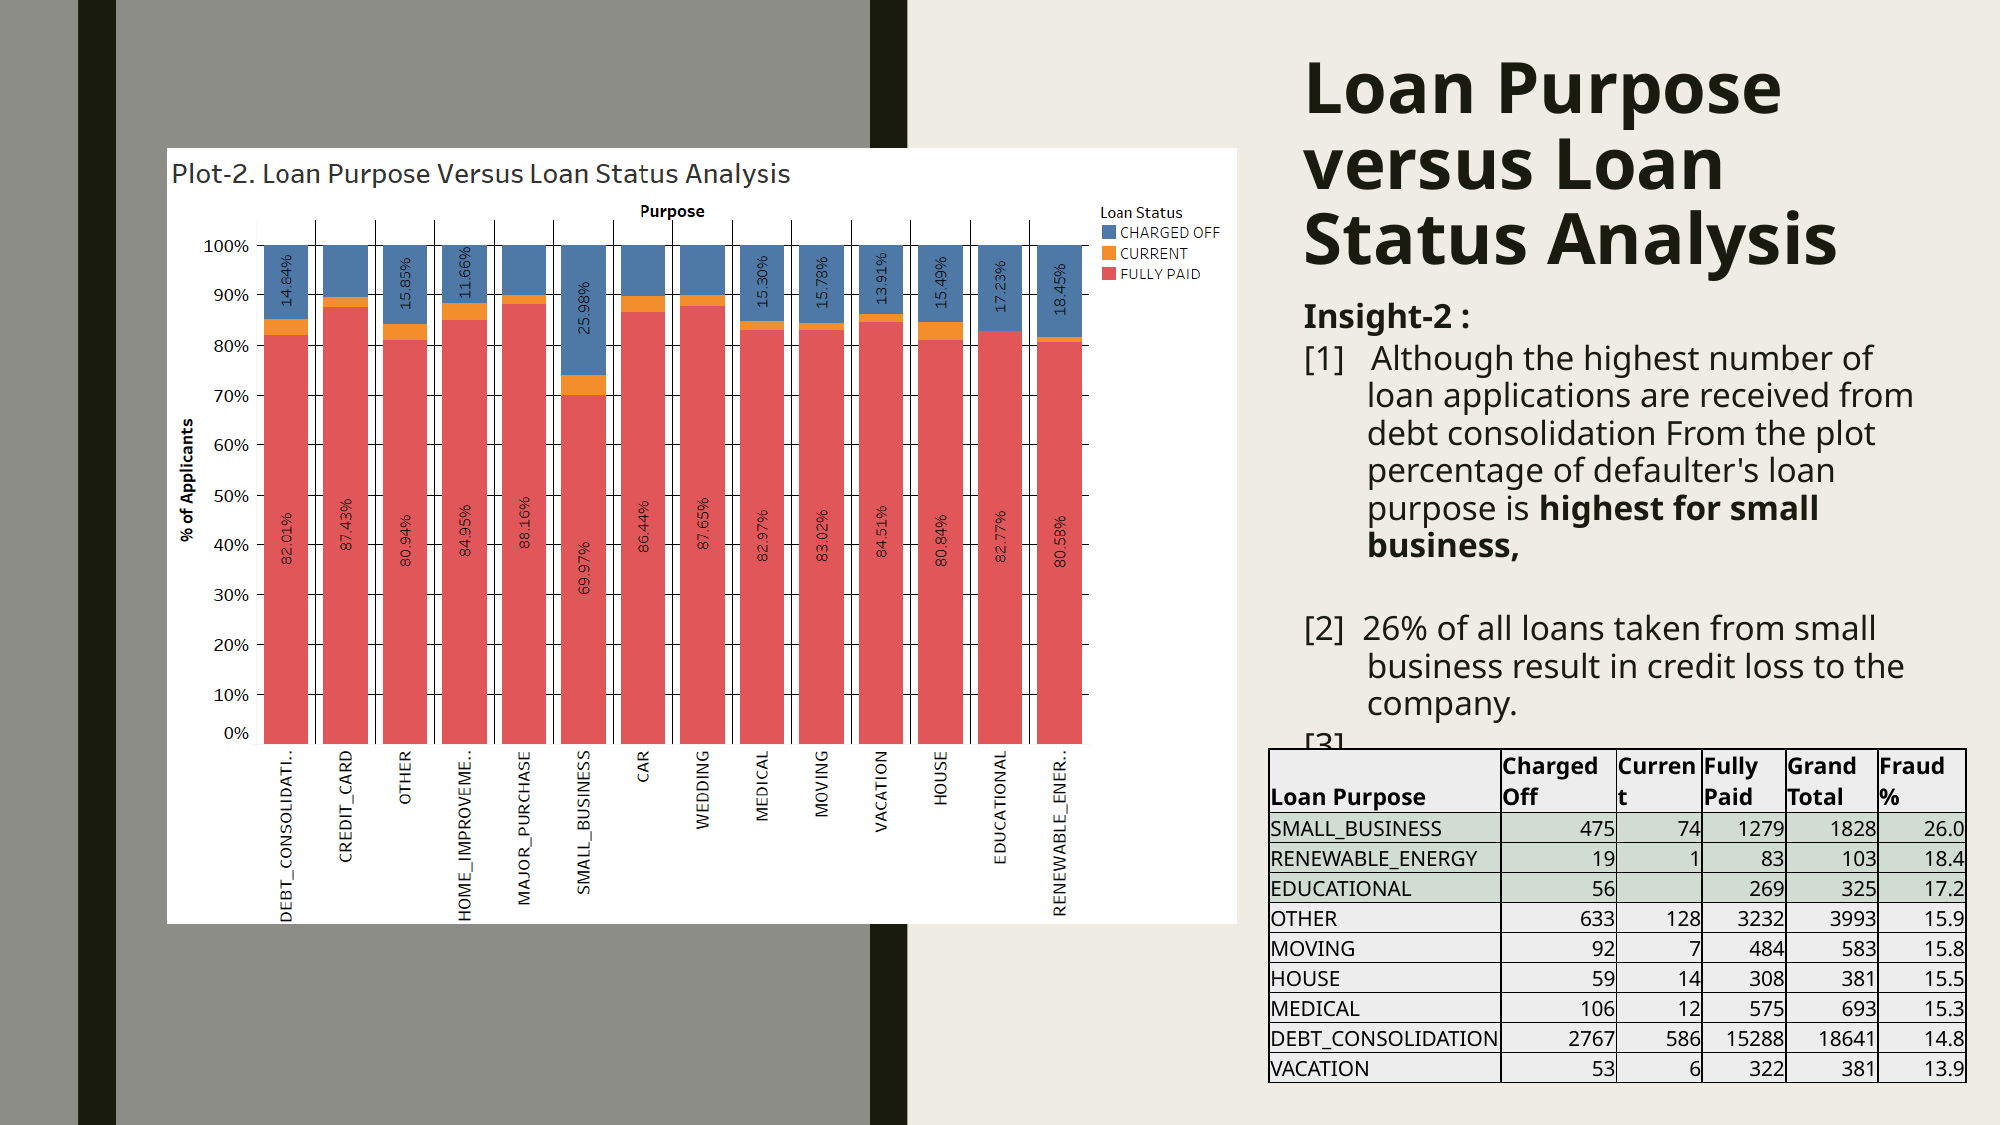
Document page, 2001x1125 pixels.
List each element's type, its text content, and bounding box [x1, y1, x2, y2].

table_cell SMALL_BUSINESS [1270, 813, 1500, 842]
table_cell 15.3 [1879, 993, 1965, 1022]
table_header Current [1617, 750, 1701, 812]
table_cell 74 [1617, 813, 1701, 842]
text_box [76, 0, 119, 1125]
table_header Grand Total [1787, 750, 1877, 812]
table_cell 1828 [1787, 813, 1877, 842]
table_header Fraud % [1879, 750, 1965, 812]
table_cell 15.5 [1879, 963, 1965, 992]
table_cell 7 [1617, 933, 1701, 962]
table_cell 1279 [1703, 813, 1785, 842]
table_cell 83 [1703, 843, 1785, 872]
table_cell 13.9 [1879, 1053, 1965, 1082]
list Insight-2 : [1] Although the highest number of loan applications are received from debt consolidation From the plot percentage of defaulter's loan purpose is highest for small business, [2] 26% of all loans taken from small business result in credit loss to the company. [3] [1288, 291, 1934, 748]
table_header Loan Purpose [1270, 750, 1500, 812]
table_cell 92 [1502, 933, 1616, 962]
table_cell 475 [1502, 813, 1616, 842]
table_cell 6 [1617, 1053, 1701, 1082]
table_cell 15288 [1703, 1023, 1785, 1052]
table_cell MEDICAL [1270, 993, 1500, 1022]
table_cell EDUCATIONAL [1270, 873, 1500, 902]
table_cell VACATION [1270, 1053, 1500, 1082]
table_cell 15.8 [1879, 933, 1965, 962]
table_cell [1617, 873, 1701, 902]
table_cell 484 [1703, 933, 1785, 962]
table_cell RENEWABLE_ENERGY [1270, 843, 1500, 872]
table_cell 325 [1787, 873, 1877, 902]
table_cell 26.0 [1879, 813, 1965, 842]
table_cell HOUSE [1270, 963, 1500, 992]
table_cell 15.9 [1879, 903, 1965, 932]
table_cell 106 [1502, 993, 1616, 1022]
table_cell 18.4 [1879, 843, 1965, 872]
table_cell 14 [1617, 963, 1701, 992]
table_cell 308 [1703, 963, 1785, 992]
table_cell 12 [1617, 993, 1701, 1022]
table_cell 586 [1617, 1023, 1701, 1052]
table_cell 381 [1787, 1053, 1877, 1082]
table_header Charged Off [1502, 750, 1616, 812]
table_cell MOVING [1270, 933, 1500, 962]
table_cell 17.2 [1879, 873, 1965, 902]
table_cell 322 [1703, 1053, 1785, 1082]
table_cell 269 [1703, 873, 1785, 902]
table_cell 53 [1502, 1053, 1616, 1082]
table_cell 3232 [1703, 903, 1785, 932]
table_cell 583 [1787, 933, 1877, 962]
table_header Fully Paid [1703, 750, 1785, 812]
table_cell 18641 [1787, 1023, 1877, 1052]
table_cell 1 [1617, 843, 1701, 872]
table_cell 14.8 [1879, 1023, 1965, 1052]
picture [167, 148, 1237, 924]
table_cell OTHER [1270, 903, 1500, 932]
table_cell 19 [1502, 843, 1616, 872]
table_cell 2767 [1502, 1023, 1616, 1052]
table_cell 128 [1617, 903, 1701, 932]
title Loan Purpose versus Loan Status Analysis [1288, 46, 1889, 290]
table_cell DEBT_CONSOLIDATION [1270, 1023, 1500, 1052]
table_cell 381 [1787, 963, 1877, 992]
table_cell 633 [1502, 903, 1616, 932]
table_cell 103 [1787, 843, 1877, 872]
table_cell 59 [1502, 963, 1616, 992]
table_cell 56 [1502, 873, 1616, 902]
table_cell 693 [1787, 993, 1877, 1022]
table_cell 575 [1703, 993, 1785, 1022]
table_cell 3993 [1787, 903, 1877, 932]
